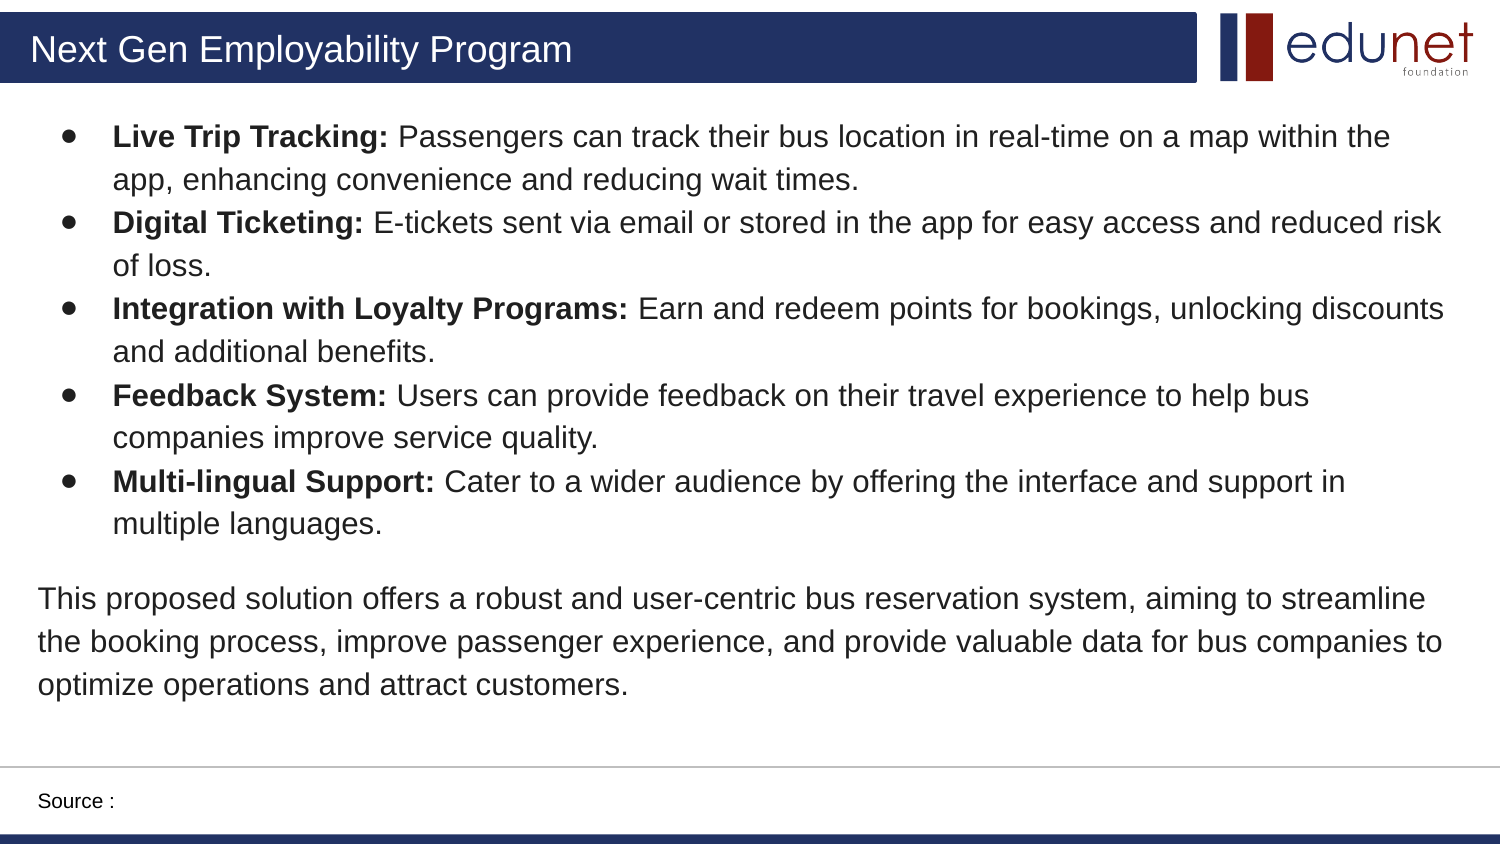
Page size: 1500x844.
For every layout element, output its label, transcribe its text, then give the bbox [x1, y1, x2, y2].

text_box Source : [22, 776, 139, 826]
picture [1279, 14, 1482, 83]
text_box Live Trip Tracking: Passengers can track their bus location in real-time on a map within the app, enhancing convenience and reducing wait times. Digital Ticketing: E-tickets sent via email or stored in the app for easy access and reduced risk of loss. Integration with Loyalty Programs: Earn and redeem points for bookings, unlocking discounts and additional benefits. Feedback System: Users can provide feedback on their travel experience to help bus companies improve service quality. Multi-lingual Support: Cater to a wider audience by offering the interface and support in multiple languages. This proposed solution offers a robust and user-centric bus reservation system, aiming to streamline the booking process, improve passenger experience, and provide valuable data for bus companies to optimize operations and attract customers. [22, 103, 1477, 766]
text_box Live Trip Tracking: Passengers can track their bus location in real-time on a map within the app, enhancing convenience and reducing wait times. Digital Ticketing: E-tickets sent via email or stored in the app for easy access and reduced risk of loss. Integration with Loyalty Programs: Earn and redeem points for bookings, unlocking discounts and additional benefits. Feedback System: Users can provide feedback on their travel experience to help bus companies improve service quality. Multi-lingual Support: Cater to a wider audience by offering the interface and support in multiple languages. This proposed solution offers a robust and user-centric bus reservation system, aiming to streamline the booking process, improve passenger experience, and provide valuable data for bus companies to optimize operations and attract customers. [22, 776, 1477, 844]
